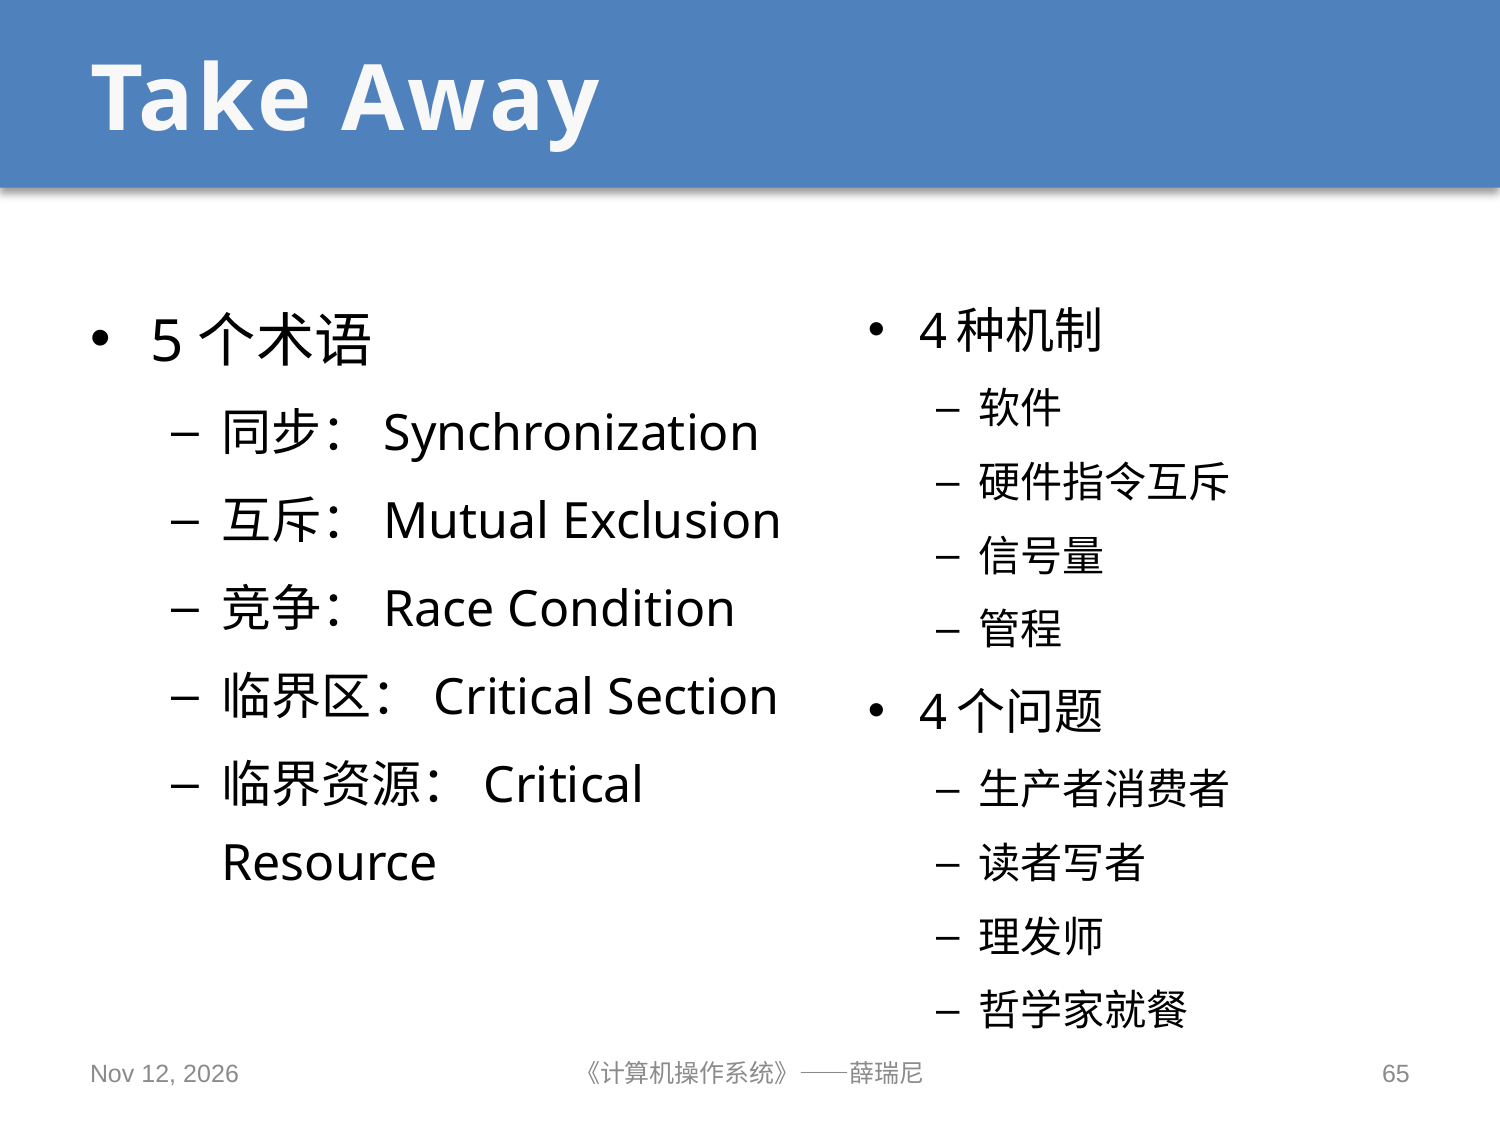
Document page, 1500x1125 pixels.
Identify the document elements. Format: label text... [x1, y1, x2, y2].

title Take Away [75, 0, 1425, 188]
footer 《计算机操作系统》——薛瑞尼 [425, 1042, 1074, 1103]
list 4种机制 软件 硬件指令互斥 信号量 管程 4个问题 生产者消费者 读者写者 理发师 哲学家就餐 [852, 274, 1425, 1042]
list 5个术语 同步：Synchronization 互斥：Mutual Exclusion 竞争：Race Condition 临界区：Critical Section 临界资源：Critical Resource [75, 274, 852, 1042]
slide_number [75, 1042, 425, 1103]
slide_number 65 [1074, 1042, 1425, 1103]
